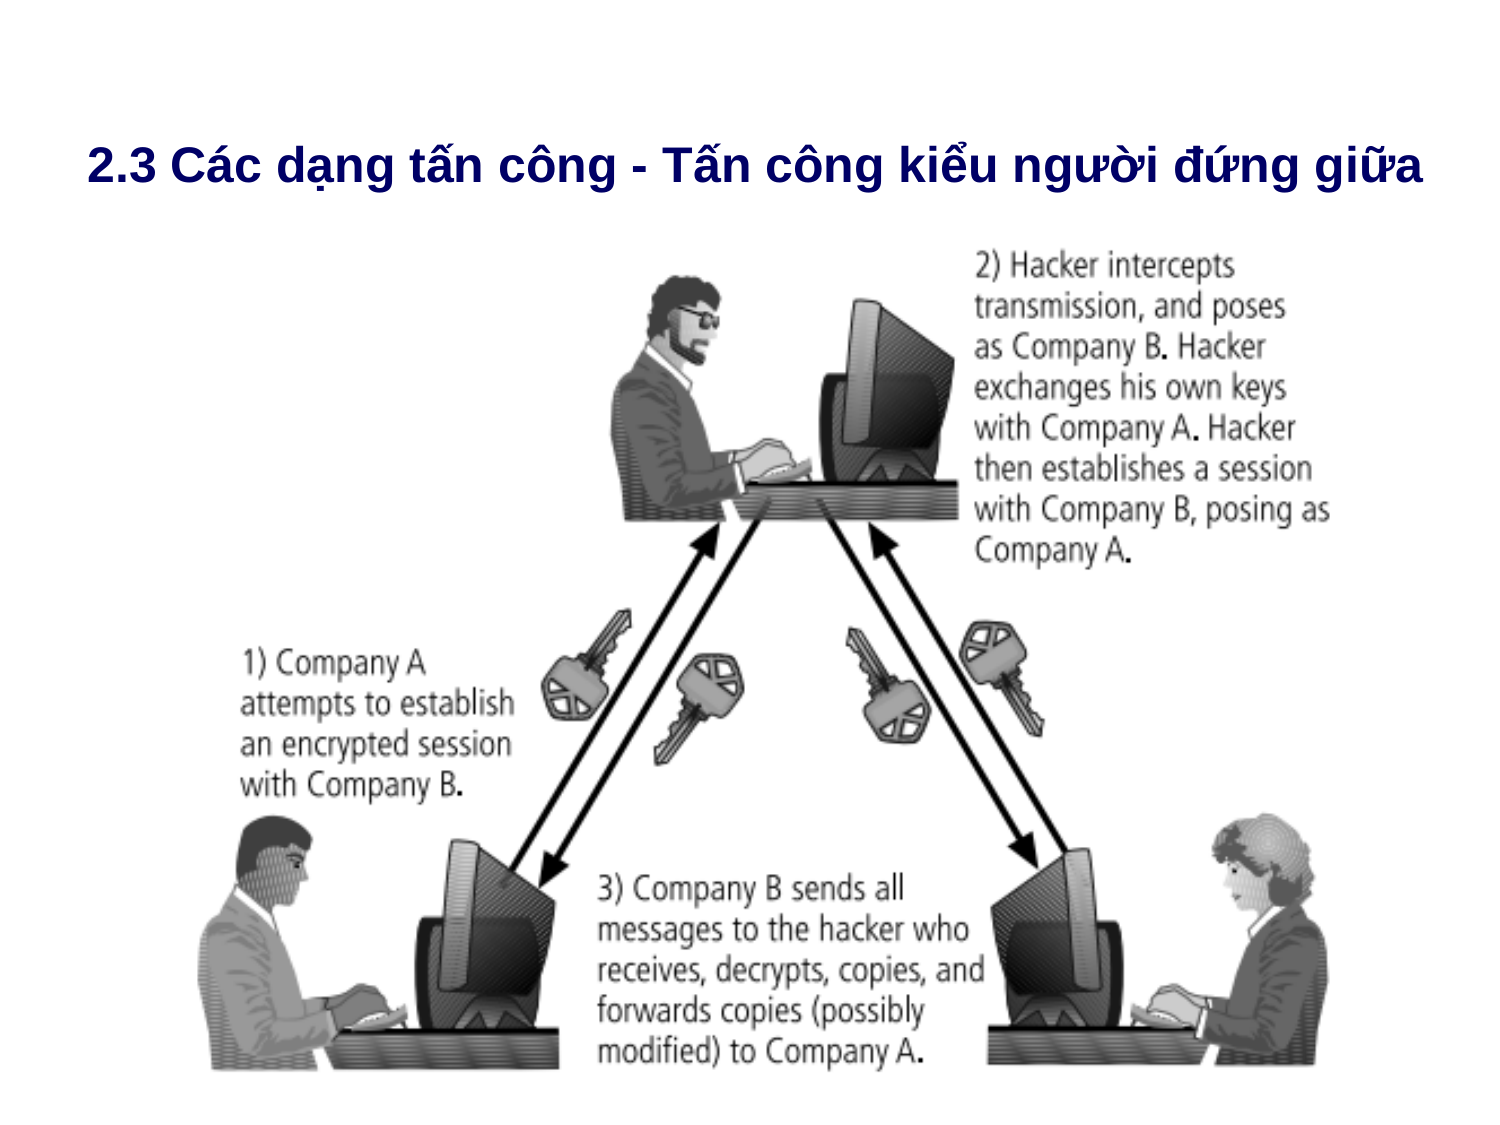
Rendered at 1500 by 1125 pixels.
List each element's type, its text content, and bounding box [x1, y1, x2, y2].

title 2.3 Các dạng tấn công - Tấn công kiểu người đứng giữa [37, 125, 1474, 211]
picture [187, 224, 1349, 1088]
